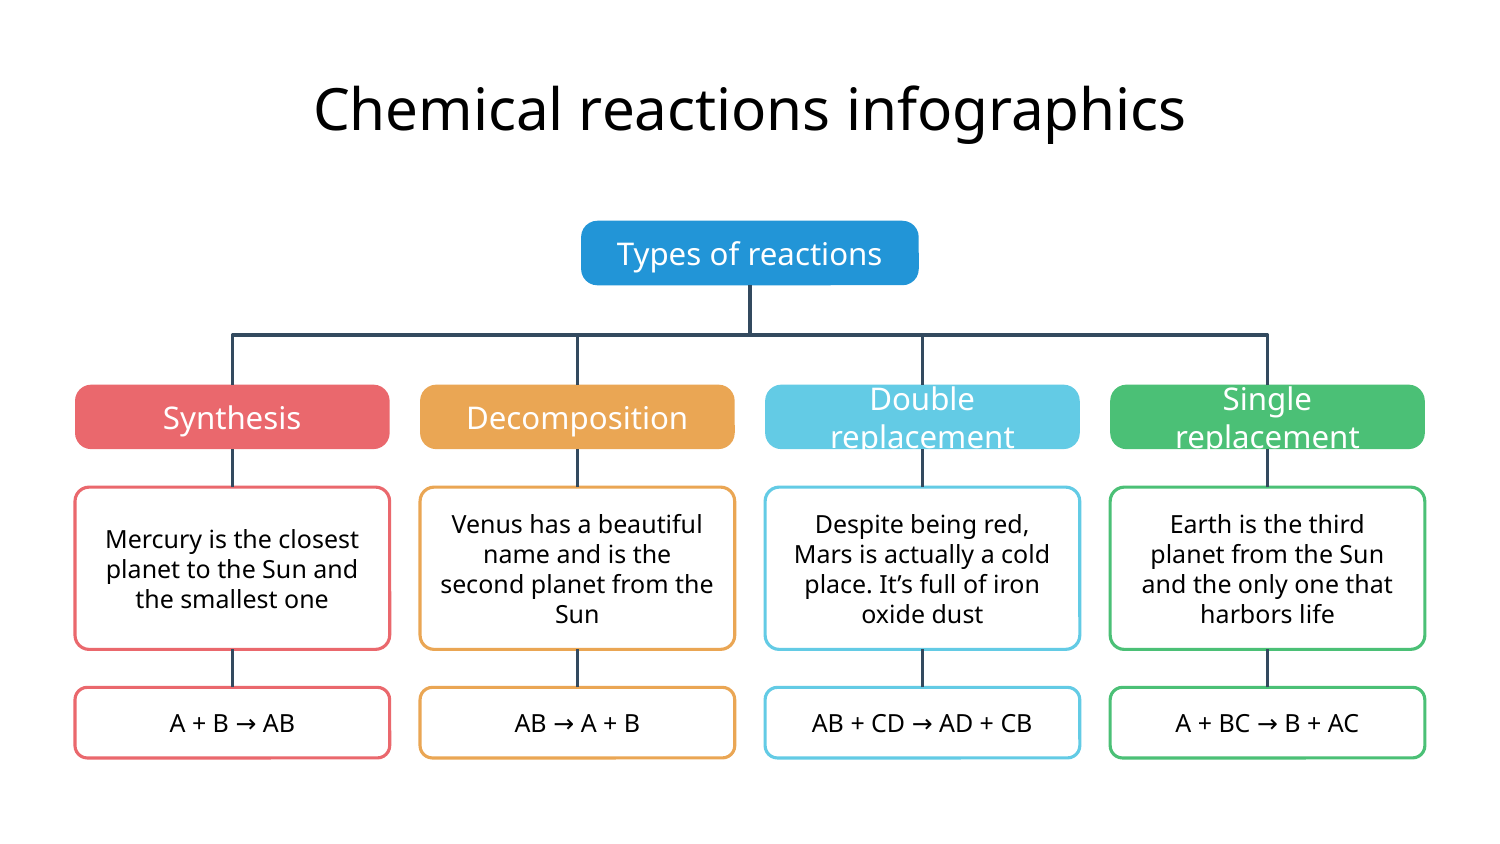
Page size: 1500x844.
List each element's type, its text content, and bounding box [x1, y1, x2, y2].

title Chemical reactions infographics [51, 67, 1449, 147]
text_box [74, 220, 1426, 759]
